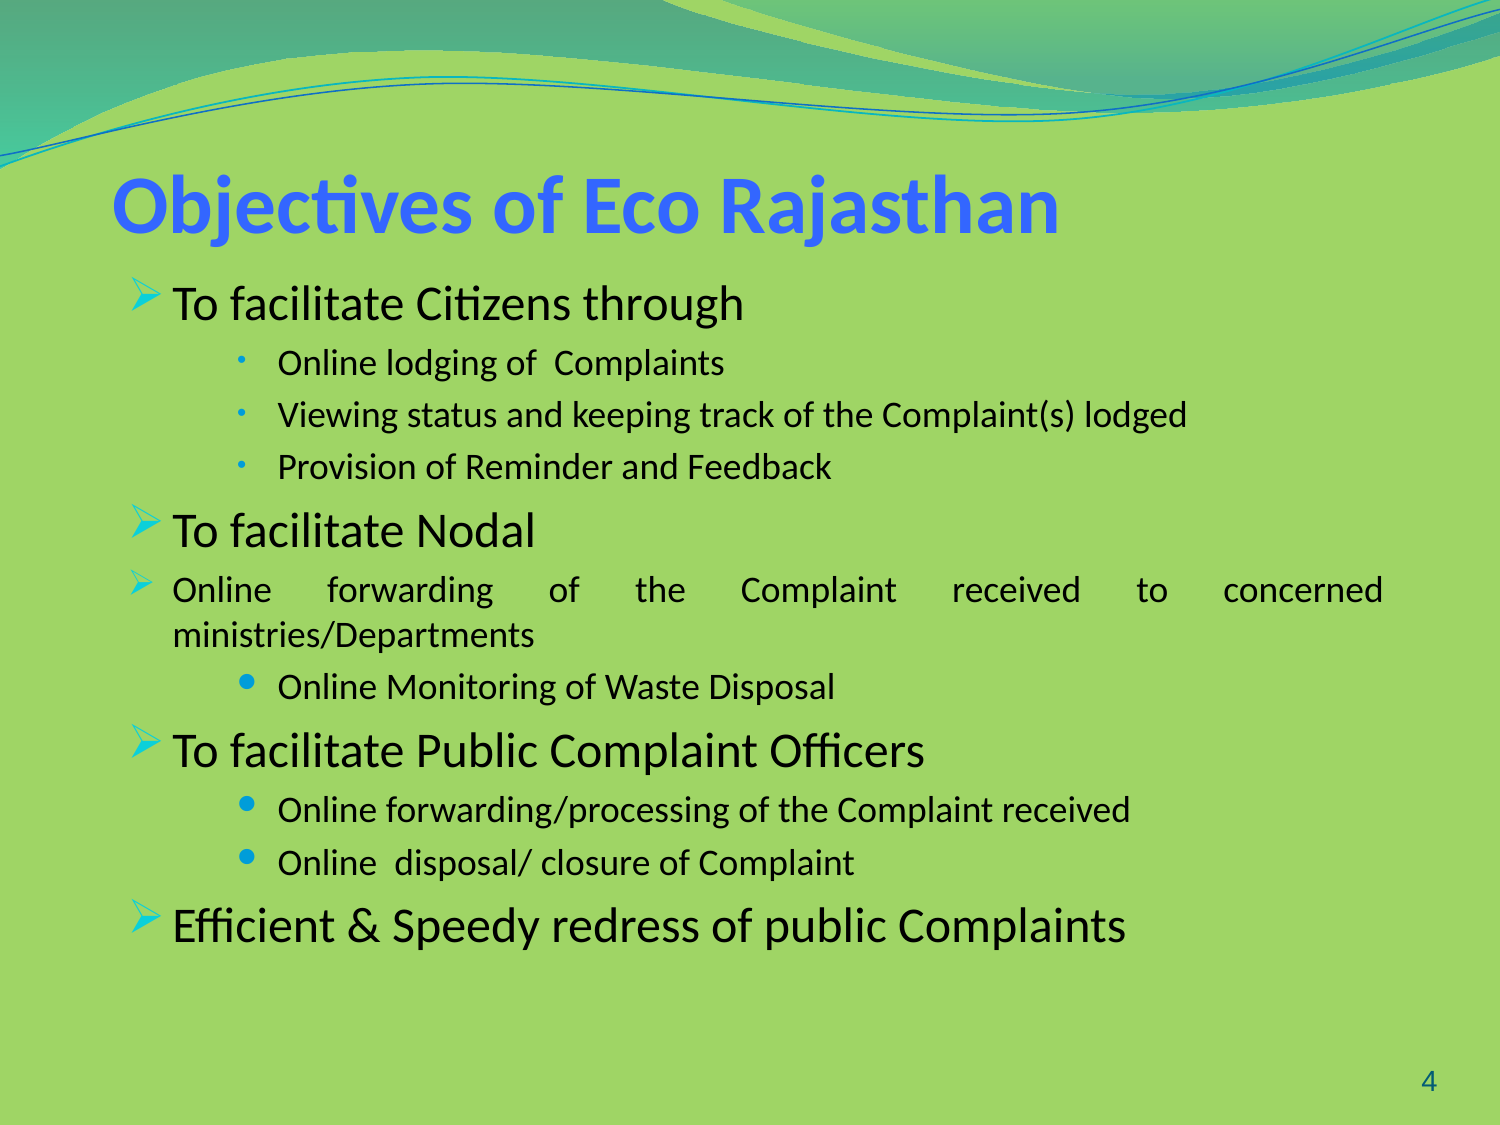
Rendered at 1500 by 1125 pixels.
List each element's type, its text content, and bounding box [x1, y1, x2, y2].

slide_number 4 [1312, 1037, 1438, 1098]
list To facilitate Citizens through Online lodging of Complaints Viewing status and keeping track of the Complaint(s) lodged Provision of Reminder and Feedback To facilitate Nodal Online forwarding of the Complaint received to concerned ministries/Departments Online Monitoring of Waste Disposal To facilitate Public Complaint Officers Online forwarding/processing of the Complaint received Online disposal/ closure of Complaint Efficient & Speedy redress of public Complaints [112, 262, 1401, 1051]
title Objectives of Eco Rajasthan [74, 115, 1426, 251]
